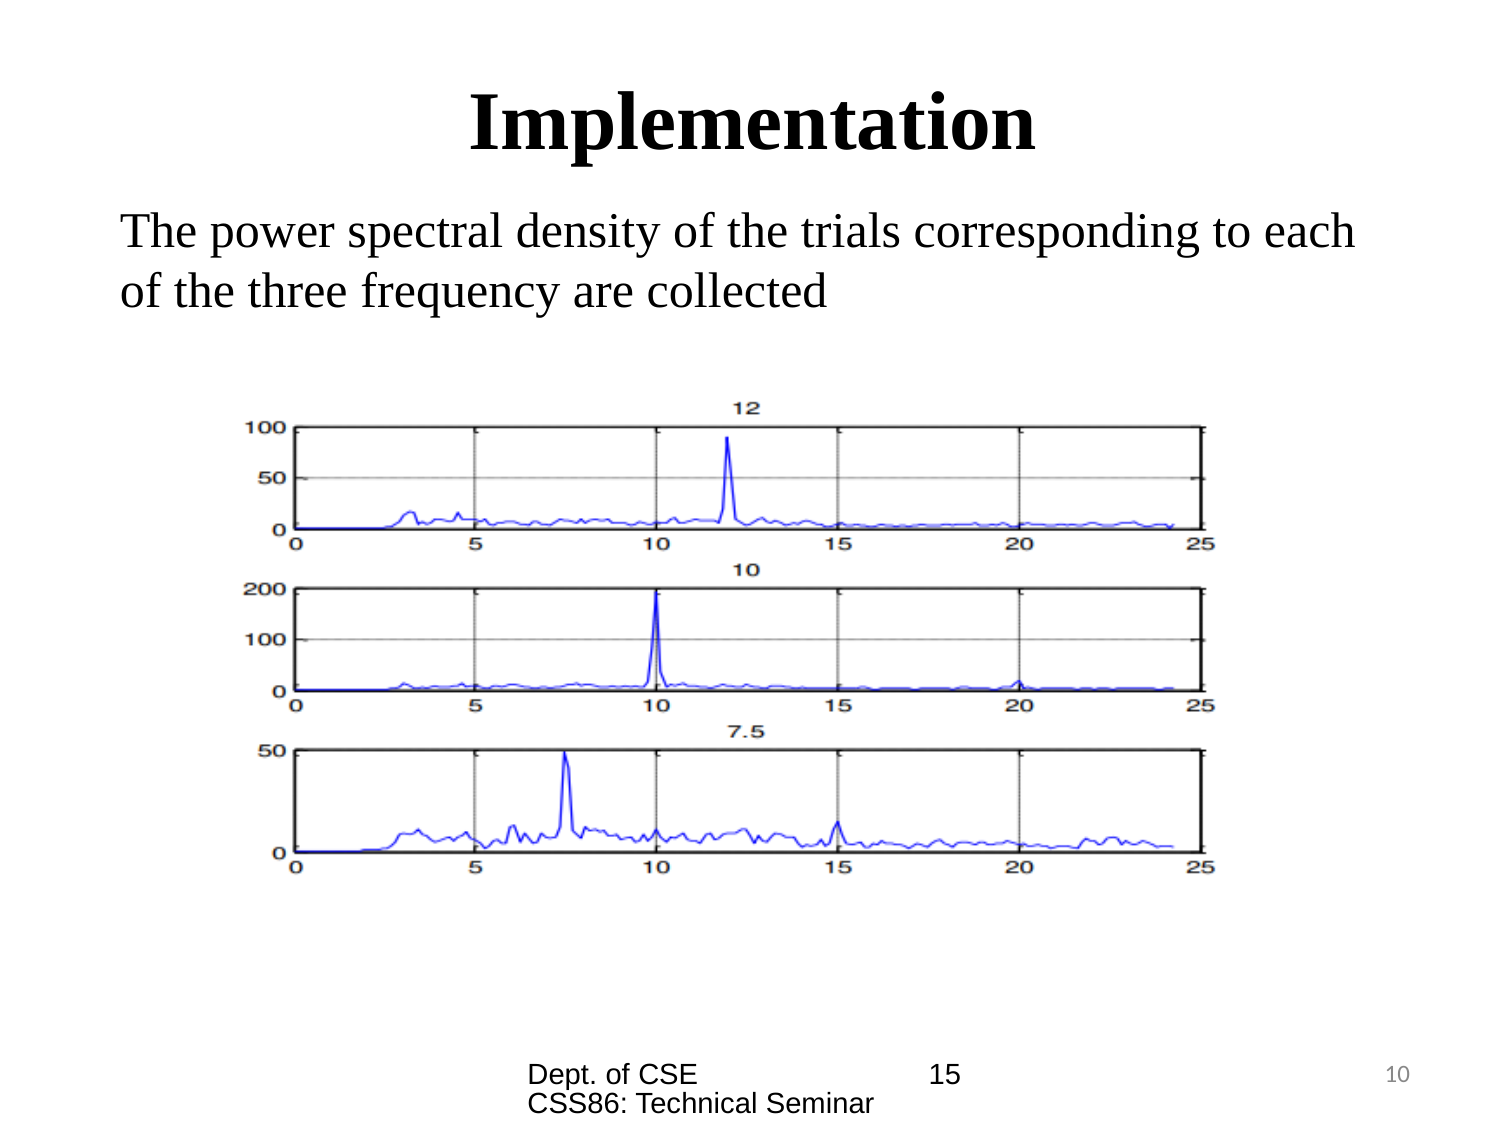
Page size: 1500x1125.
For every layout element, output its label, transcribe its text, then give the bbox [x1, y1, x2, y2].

slide_number 10 [1074, 1042, 1425, 1103]
picture [187, 391, 1251, 903]
list The power spectral density of the trials corresponding to each of the three frequency are collected [71, 182, 1375, 388]
footer Dept. of CSE 15CSS86: Technical Seminar [512, 1042, 988, 1103]
title Implementation [75, 45, 1425, 137]
